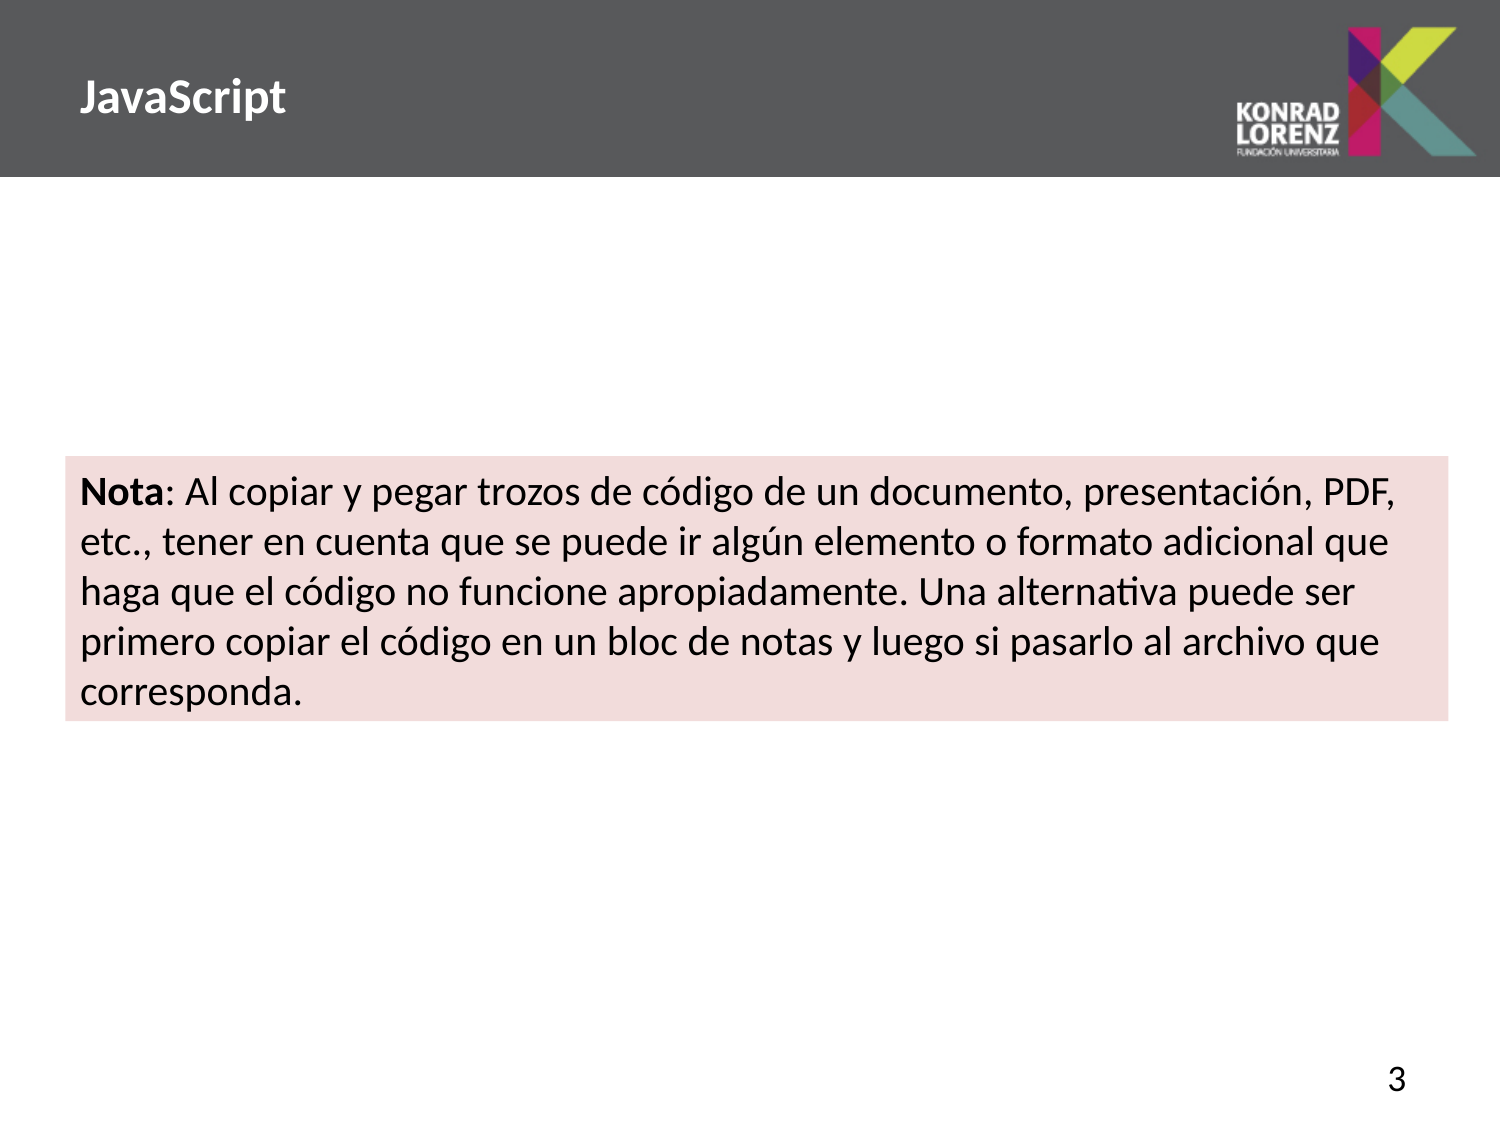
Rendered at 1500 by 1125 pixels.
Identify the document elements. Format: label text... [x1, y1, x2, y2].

text_box 3 [1349, 1046, 1445, 1107]
picture [0, 0, 1500, 177]
text_box Nota: Al copiar y pegar trozos de código de un documento, presentación, PDF, etc., tener en cuenta que se puede ir algún elemento o formato adicional que haga que el código no funcione apropiadamente. Una alternativa puede ser primero copiar el código en un bloc de notas y luego si pasarlo al archivo que corresponda. [65, 456, 1449, 722]
